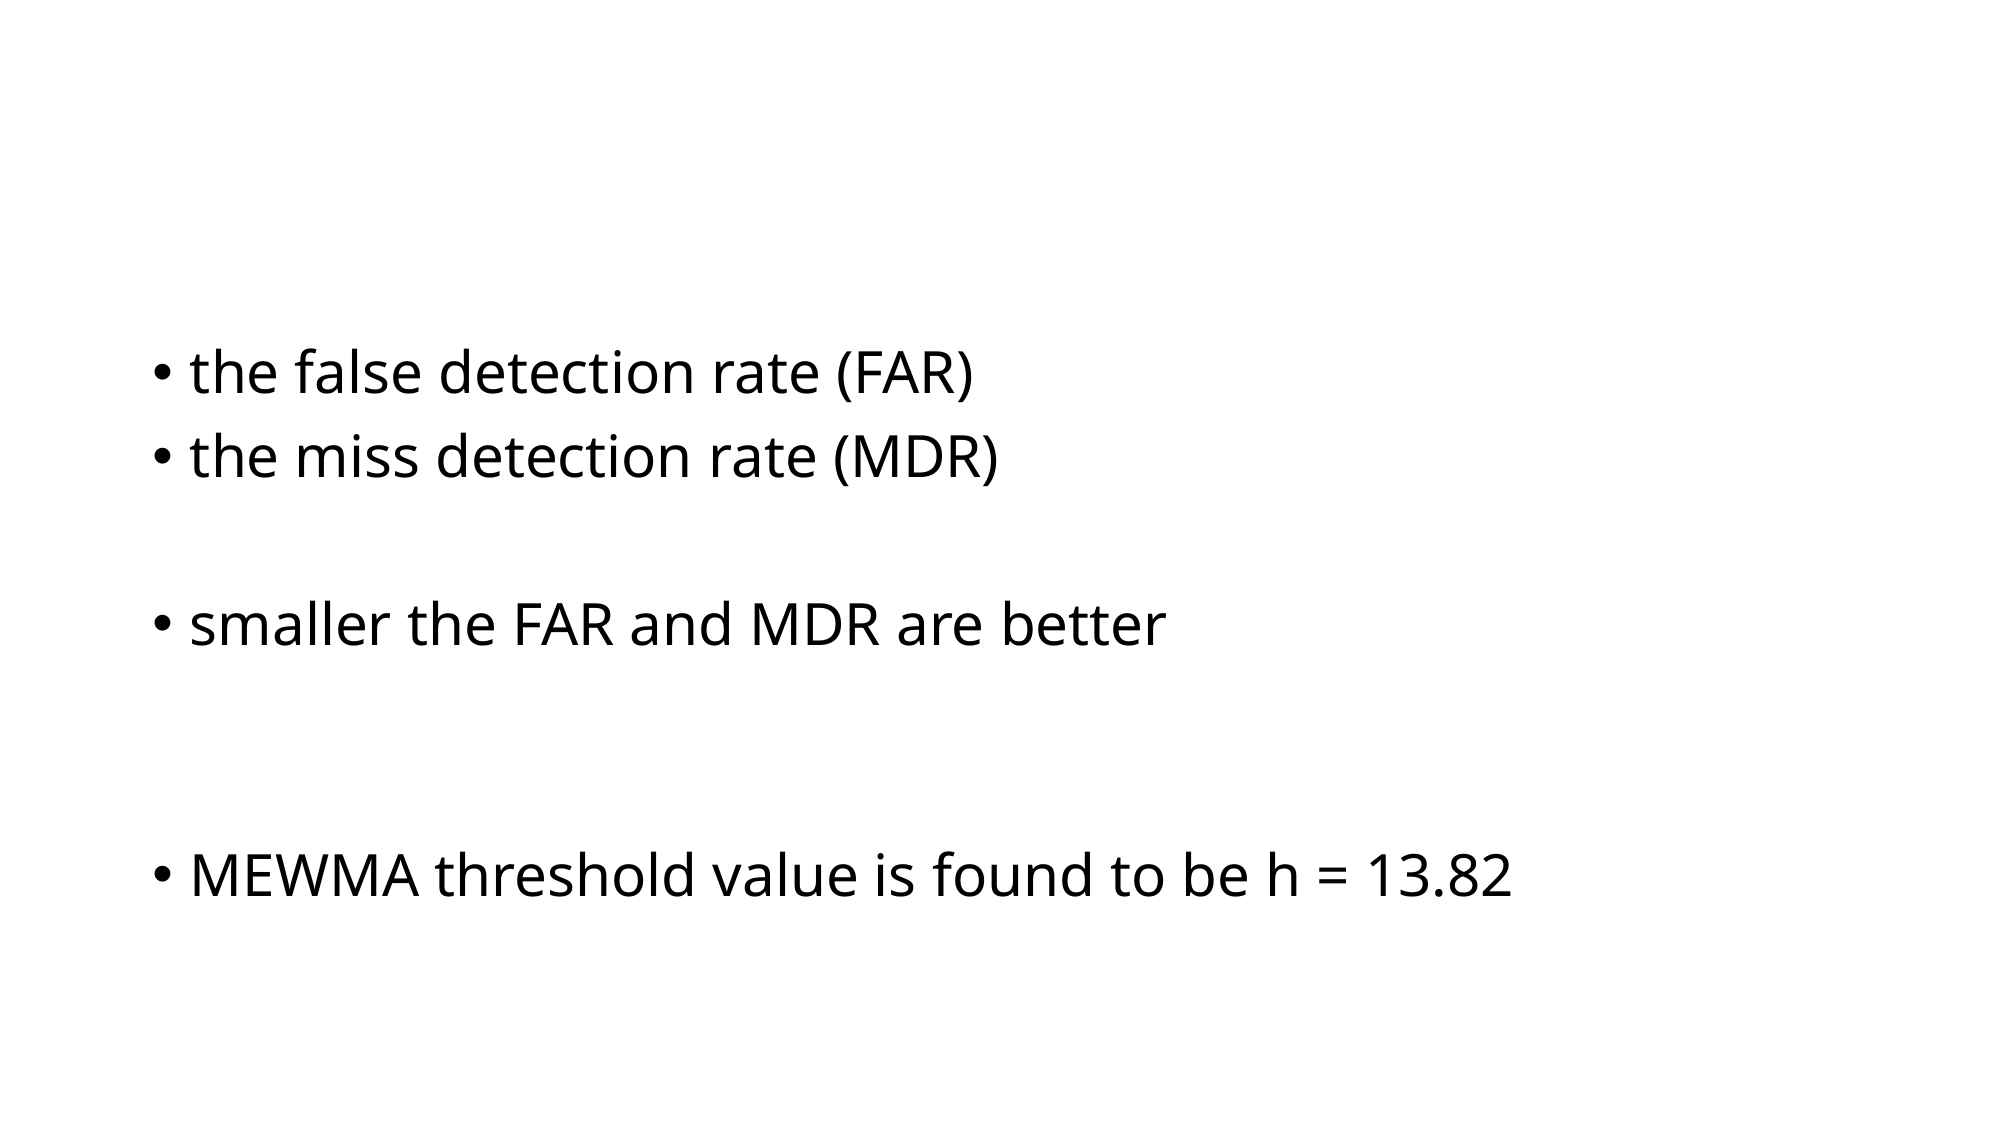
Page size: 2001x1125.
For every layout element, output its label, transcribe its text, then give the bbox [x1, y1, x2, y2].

list the false detection rate (FAR) the miss detection rate (MDR) smaller the FAR and MDR are better MEWMA threshold value is found to be h = 13.82 [137, 336, 1863, 1014]
